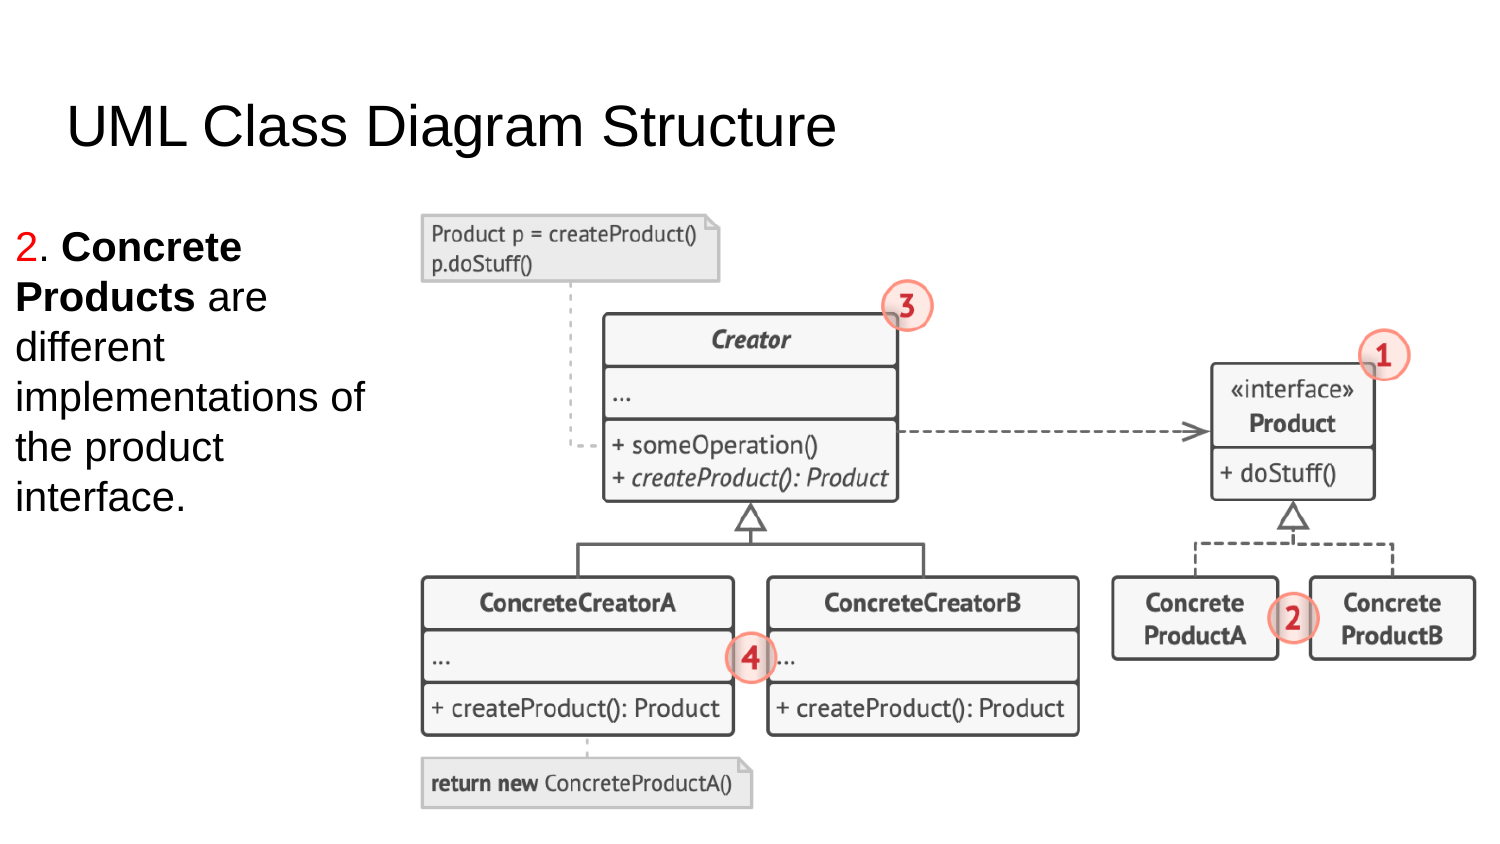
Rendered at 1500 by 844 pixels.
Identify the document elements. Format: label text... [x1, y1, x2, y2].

title UML Class Diagram Structure [51, 72, 1449, 167]
text_box 2. Concrete Products are different implementations of the product interface. [0, 212, 381, 528]
picture [386, 190, 1500, 844]
